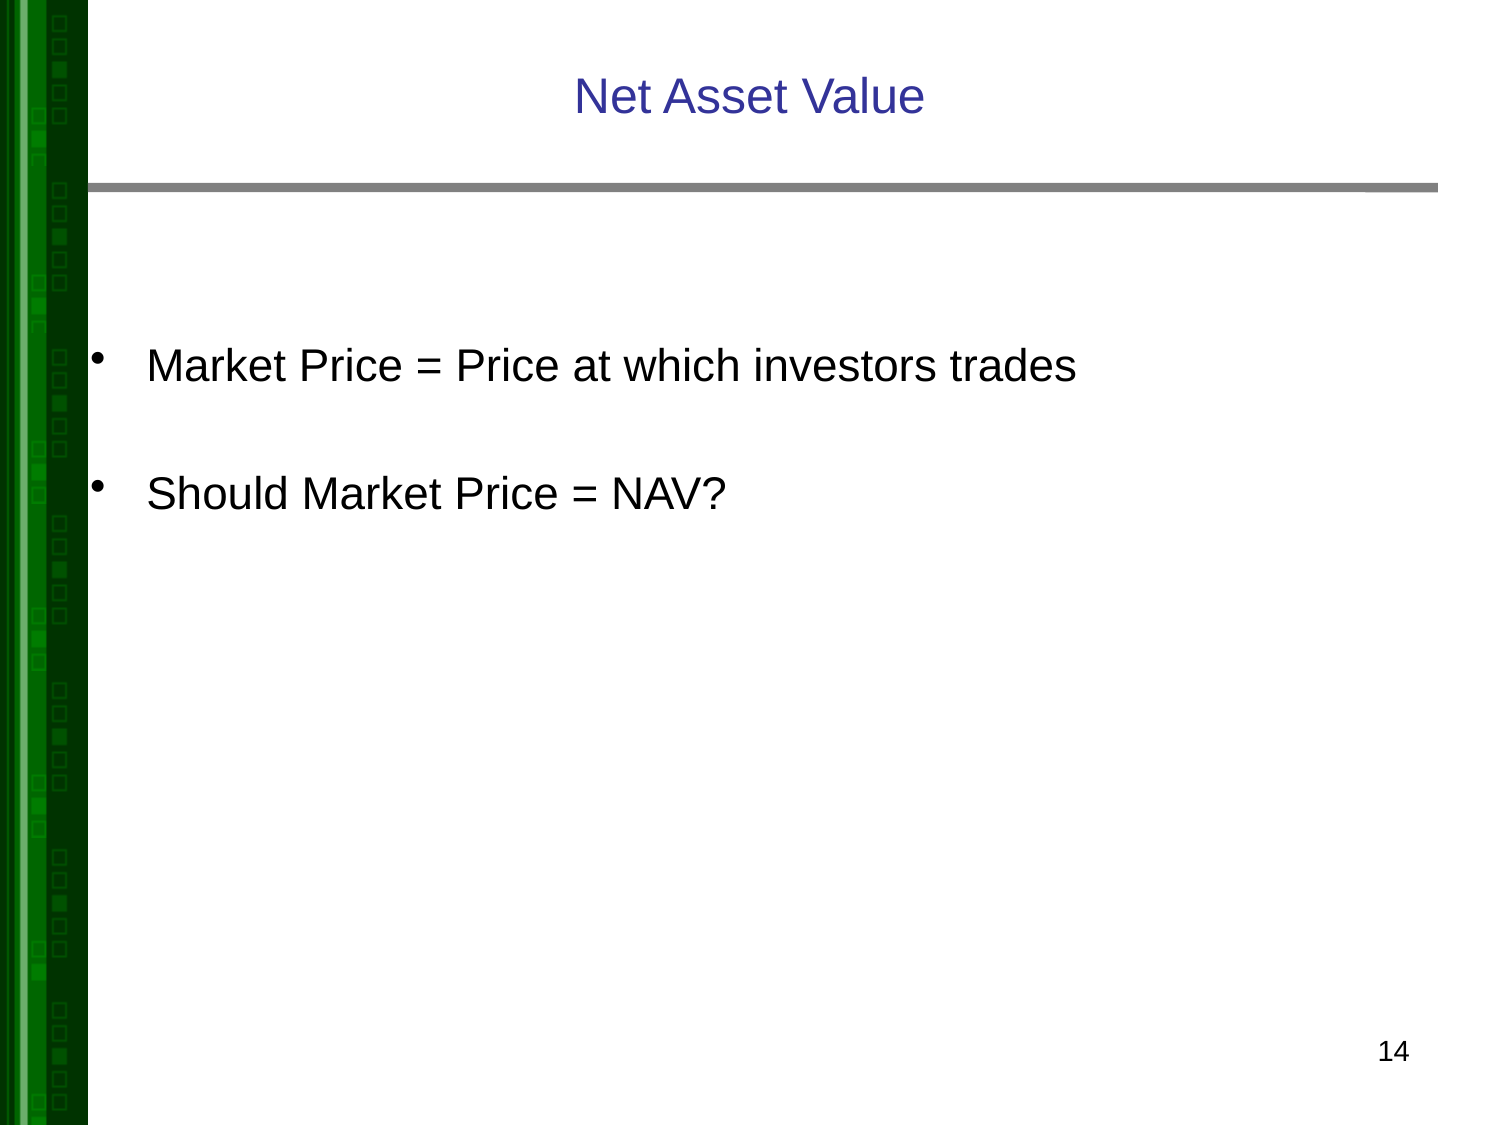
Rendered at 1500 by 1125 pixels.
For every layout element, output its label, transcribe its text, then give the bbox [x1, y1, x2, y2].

picture [0, 0, 88, 1125]
slide_number 14 [1074, 1024, 1425, 1103]
title Net Asset Value [75, 0, 1425, 188]
